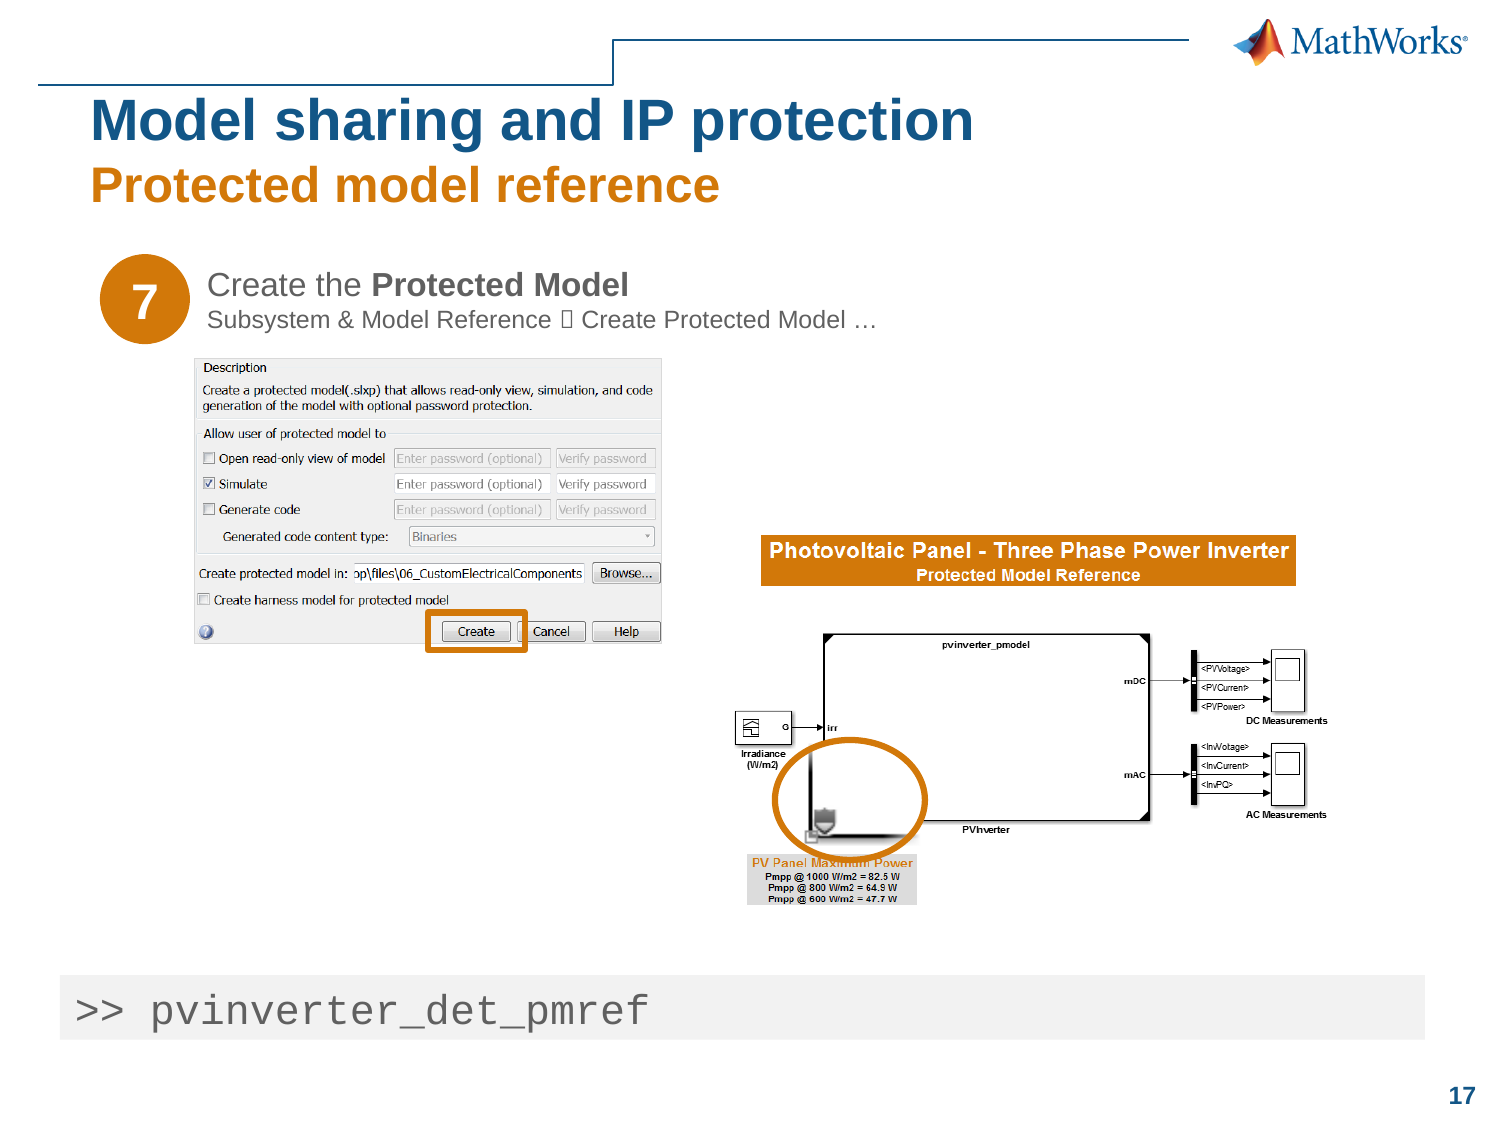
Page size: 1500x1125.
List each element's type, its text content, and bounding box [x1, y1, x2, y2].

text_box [774, 739, 926, 861]
text_box >> pvinverter_det_pmref [59, 975, 1425, 1040]
text_box Create the Protected Model Subsystem & Model Reference  Create Protected Model … [192, 256, 1036, 341]
picture [724, 522, 1341, 913]
title Model sharing and IP protection Protected model reference [75, 75, 1400, 238]
picture [1226, 7, 1483, 78]
picture [193, 358, 662, 644]
text_box 7 [97, 252, 192, 347]
